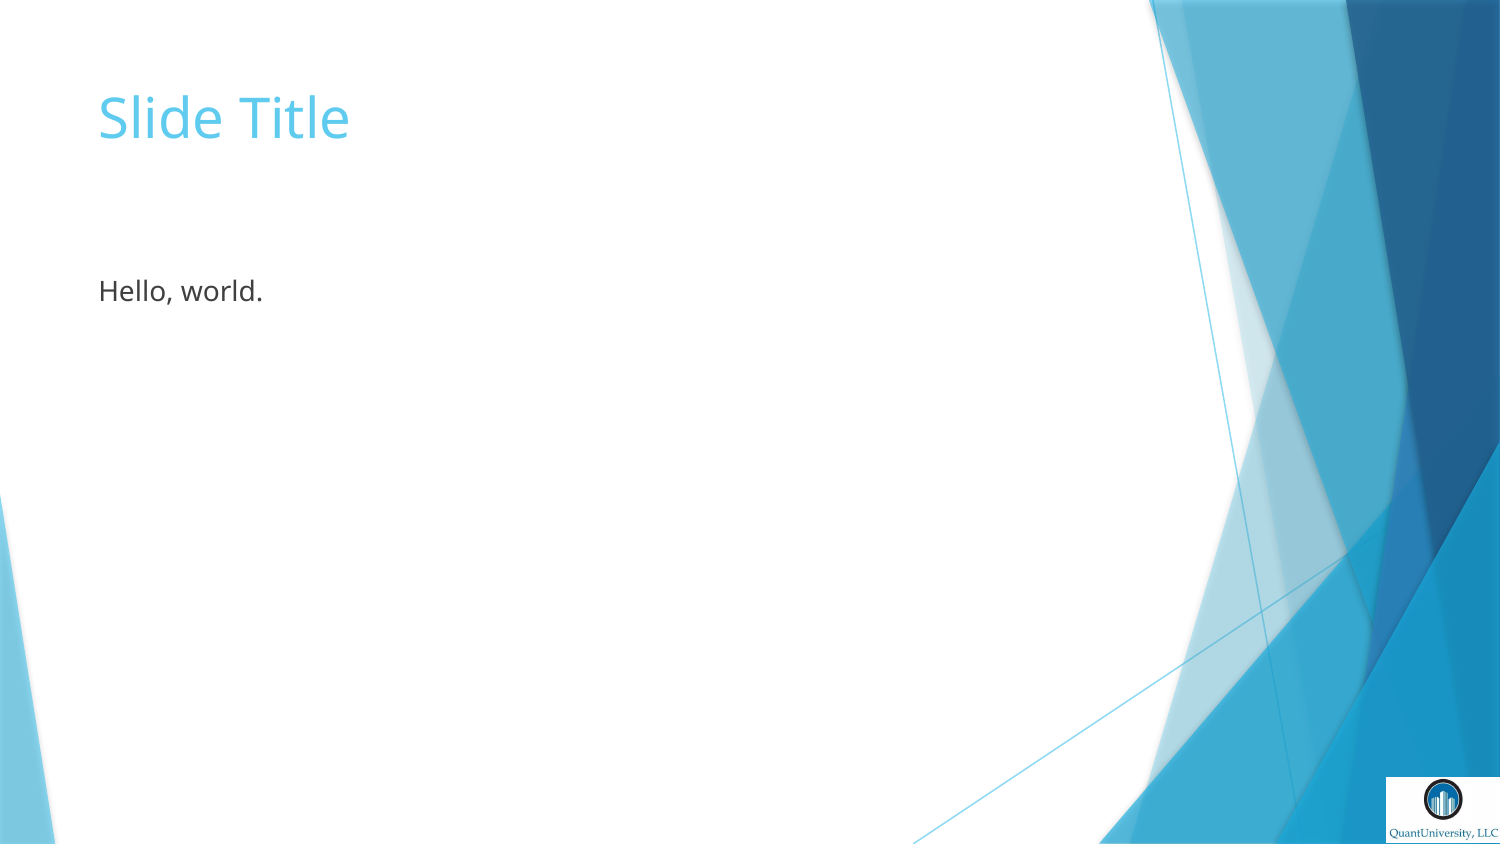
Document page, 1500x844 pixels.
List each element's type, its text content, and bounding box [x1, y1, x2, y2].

list Hello, world. [83, 265, 1141, 744]
picture [1386, 777, 1500, 843]
title Slide Title [83, 75, 1141, 238]
